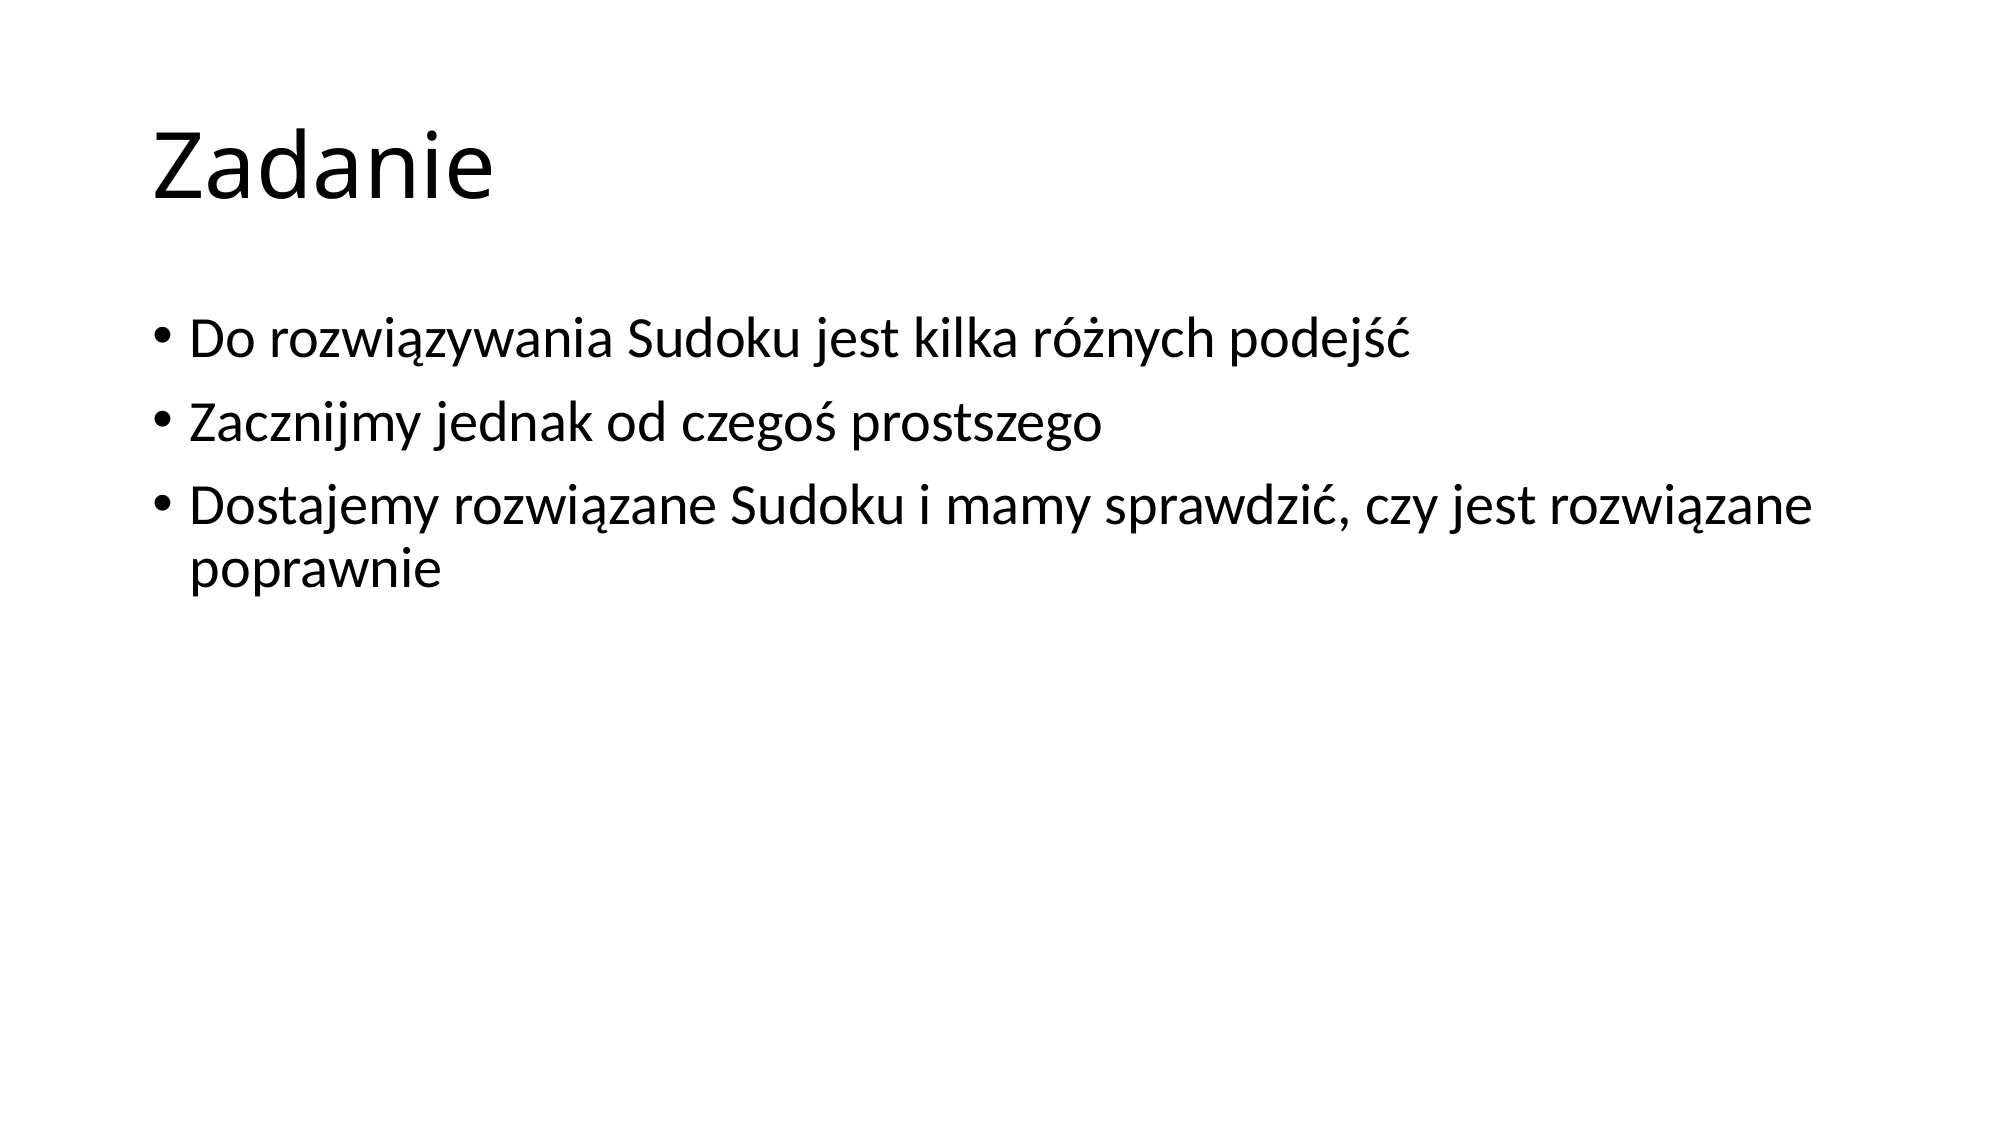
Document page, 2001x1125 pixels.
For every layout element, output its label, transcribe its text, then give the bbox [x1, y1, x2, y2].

list Do rozwiązywania Sudoku jest kilka różnych podejść Zacznijmy jednak od czegoś prostszego Dostajemy rozwiązane Sudoku i mamy sprawdzić, czy jest rozwiązane poprawnie [137, 299, 1863, 1014]
title Zadanie [137, 59, 1863, 278]
